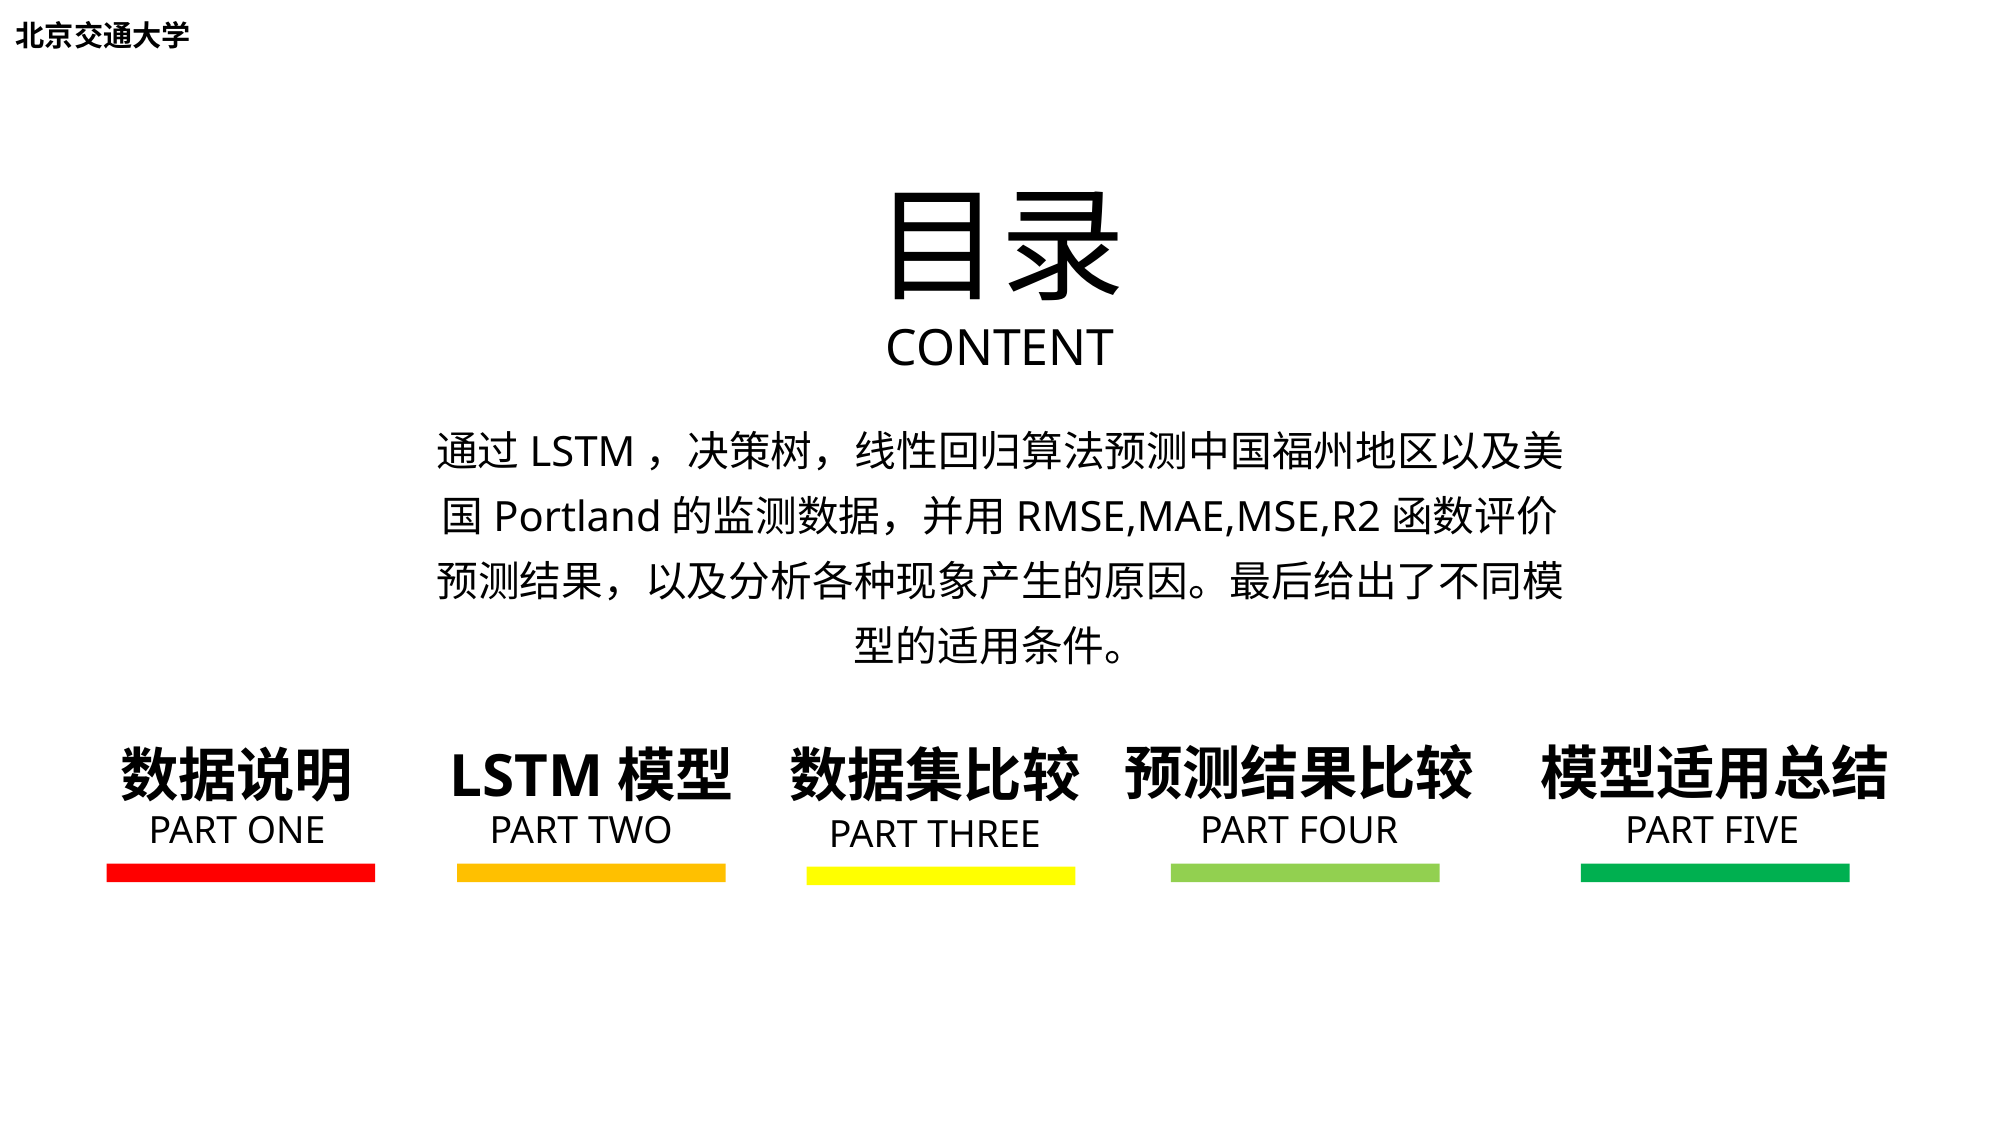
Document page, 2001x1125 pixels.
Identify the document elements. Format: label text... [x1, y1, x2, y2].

text_box PART FIVE [1596, 814, 1828, 859]
text_box PART TWO [450, 815, 712, 859]
text_box 北京交通大学 [0, 9, 206, 60]
text_box 数据集比较 [724, 709, 1145, 815]
text_box [1580, 863, 1851, 883]
text_box [456, 863, 727, 883]
text_box LSTM模型 [433, 709, 724, 815]
text_box [806, 866, 1076, 886]
text_box 目录 CONTENT [860, 158, 1140, 384]
text_box PART ONE [117, 815, 357, 859]
text_box [106, 863, 376, 883]
text_box 数据说明 [93, 709, 381, 815]
text_box 通过LSTM，决策树，线性回归算法预测中国福州地区以及美国Portland的监测数据，并用RMSE,MAE,MSE,R2函数评价预测结果，以及分析各种现象产生的原因。最后给出了不同模型的适用条件。 [418, 402, 1582, 678]
text_box PART THREE [794, 815, 1076, 862]
text_box 模型适用总结 [1515, 707, 1916, 814]
text_box [1170, 863, 1441, 883]
text_box 预测结果比较 [1089, 707, 1510, 814]
text_box PART FOUR [1158, 814, 1440, 859]
